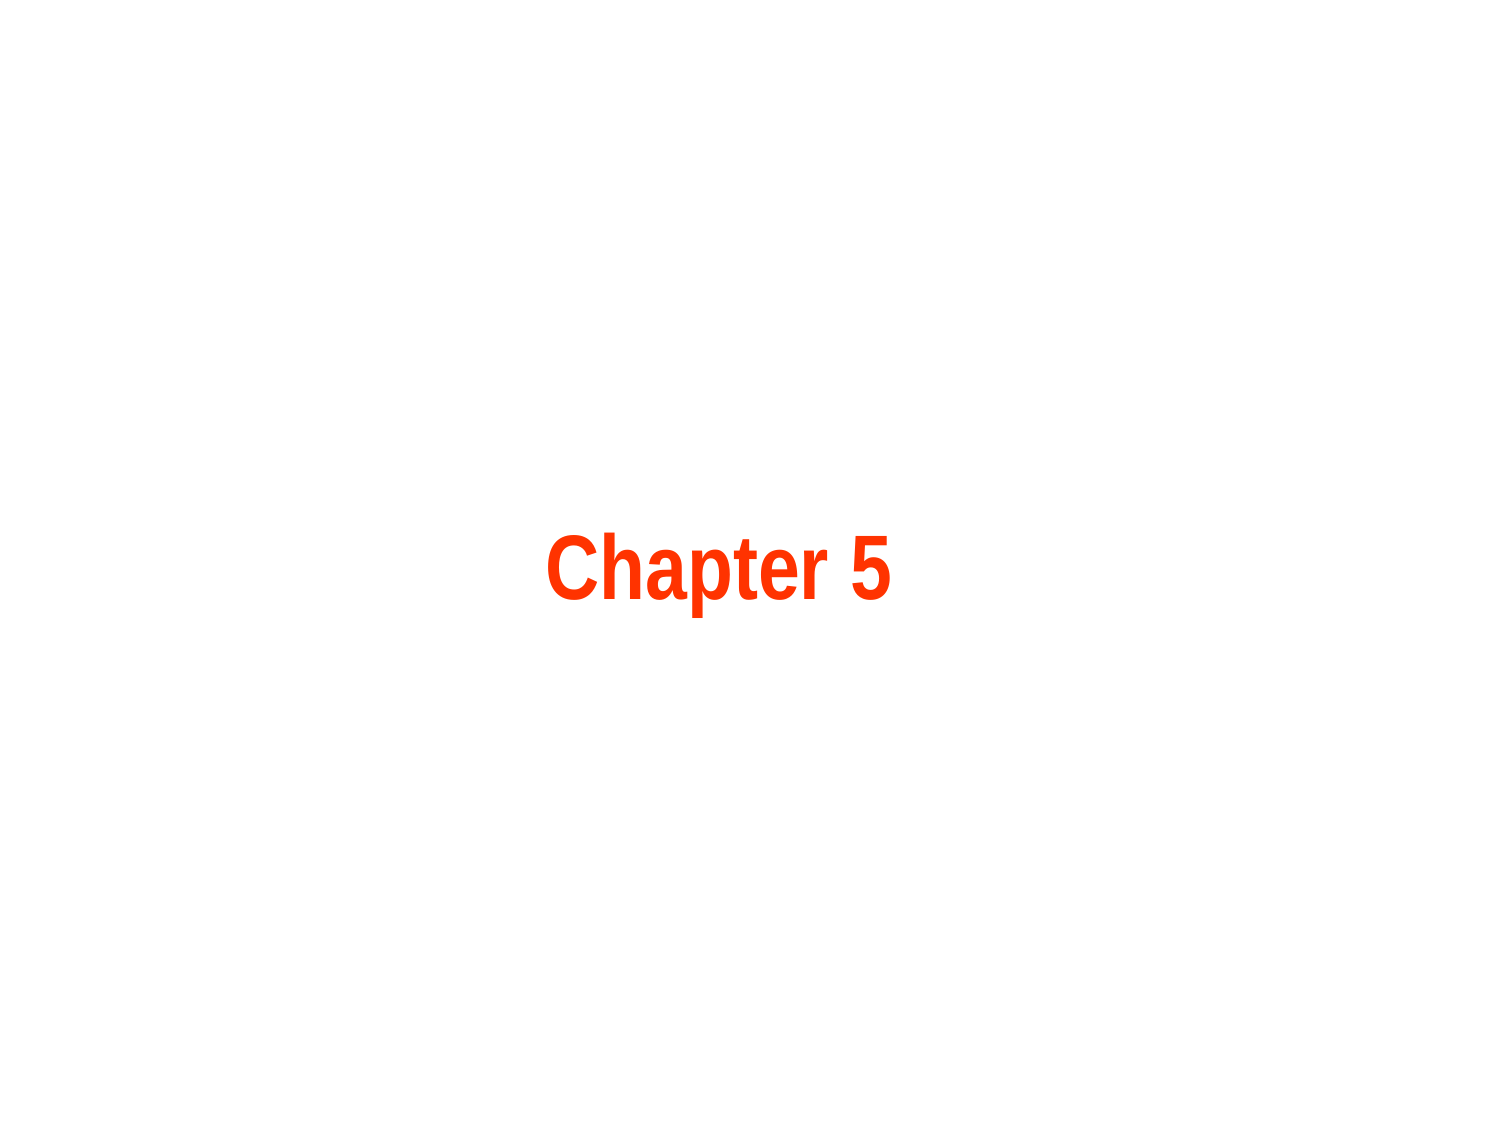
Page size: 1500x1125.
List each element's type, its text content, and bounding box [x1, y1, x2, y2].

text_box Chapter 5 [124, 500, 1313, 625]
